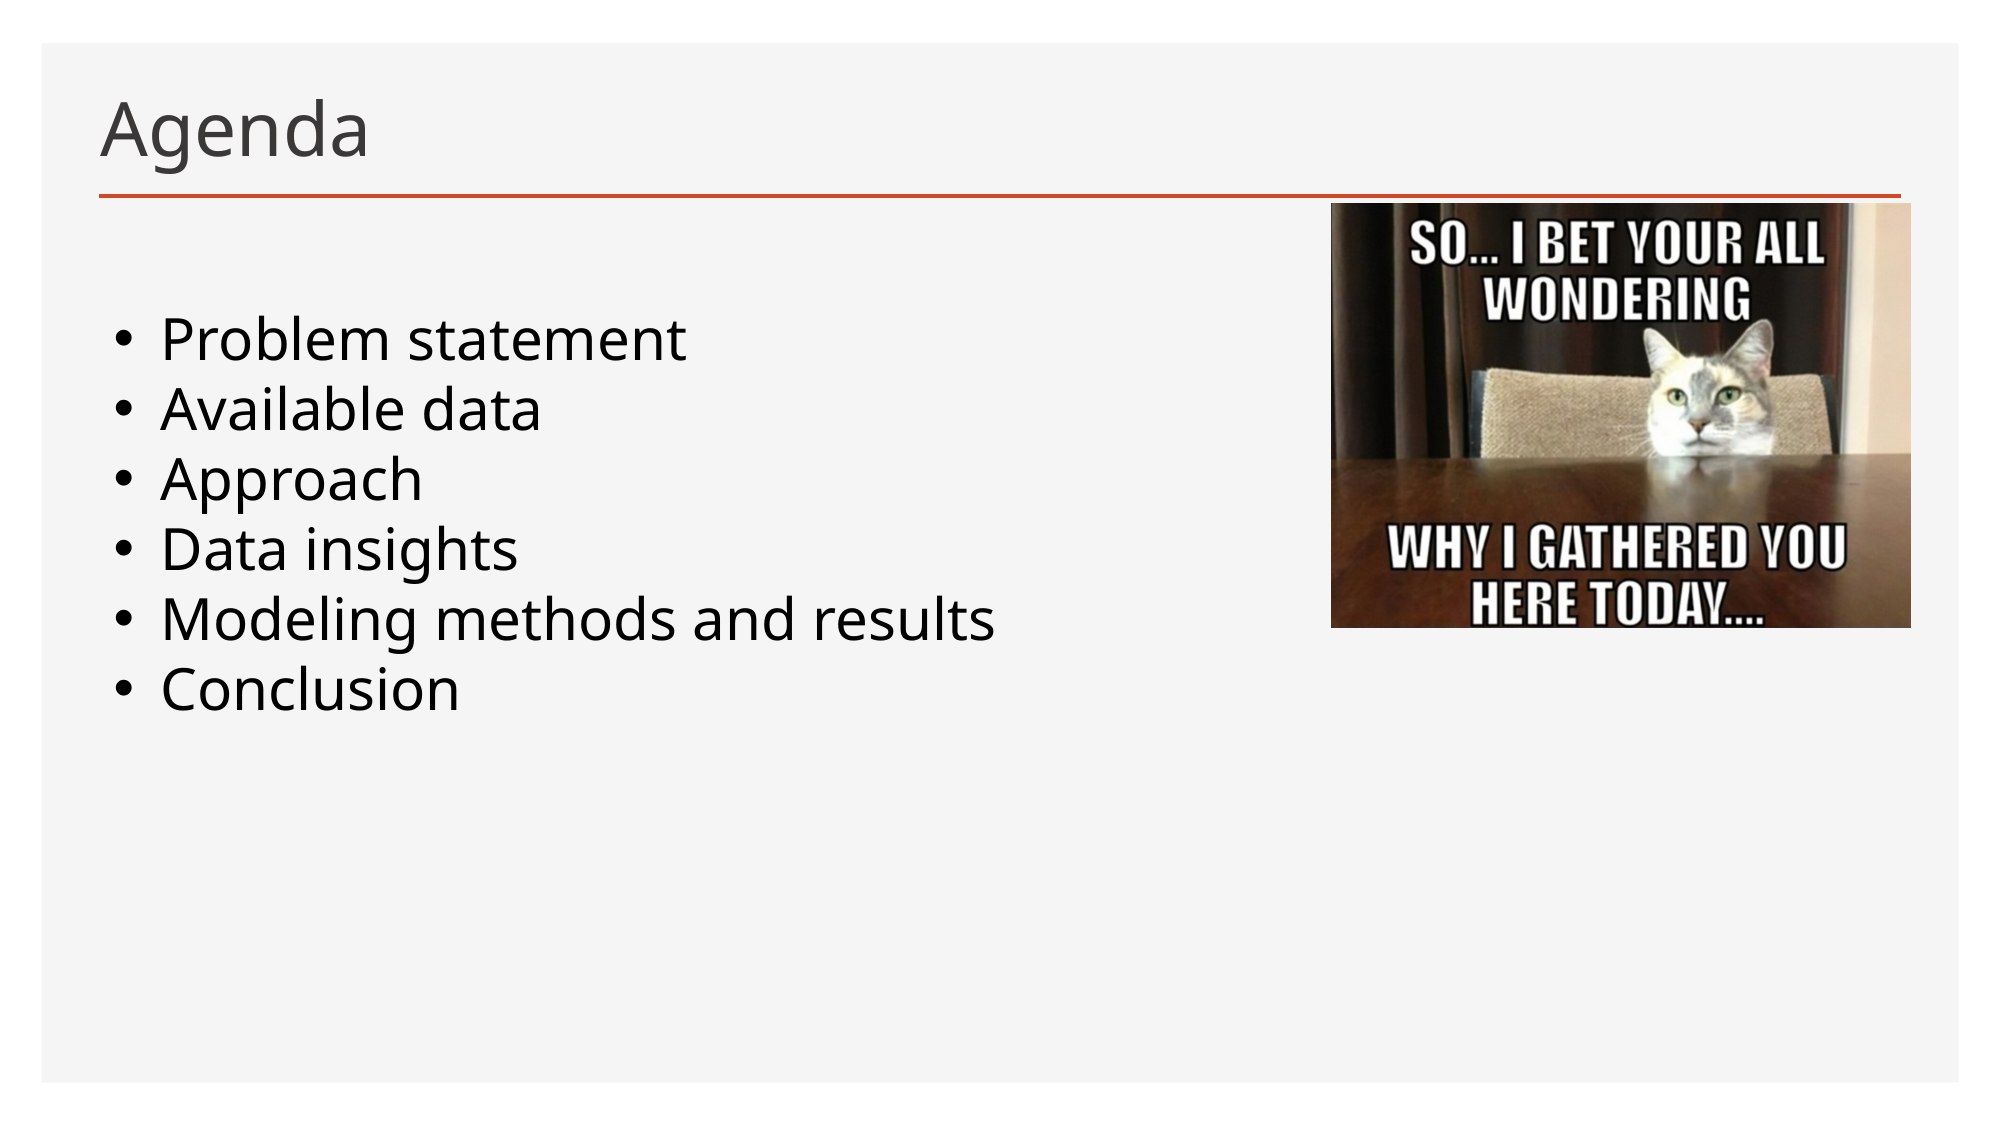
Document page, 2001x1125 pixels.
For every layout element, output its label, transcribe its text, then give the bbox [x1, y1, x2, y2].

picture [1331, 203, 1911, 628]
text_box Problem statement Available data Approach Data insights Modeling methods and results Conclusion [98, 294, 1011, 870]
title Agenda [85, 73, 1214, 179]
